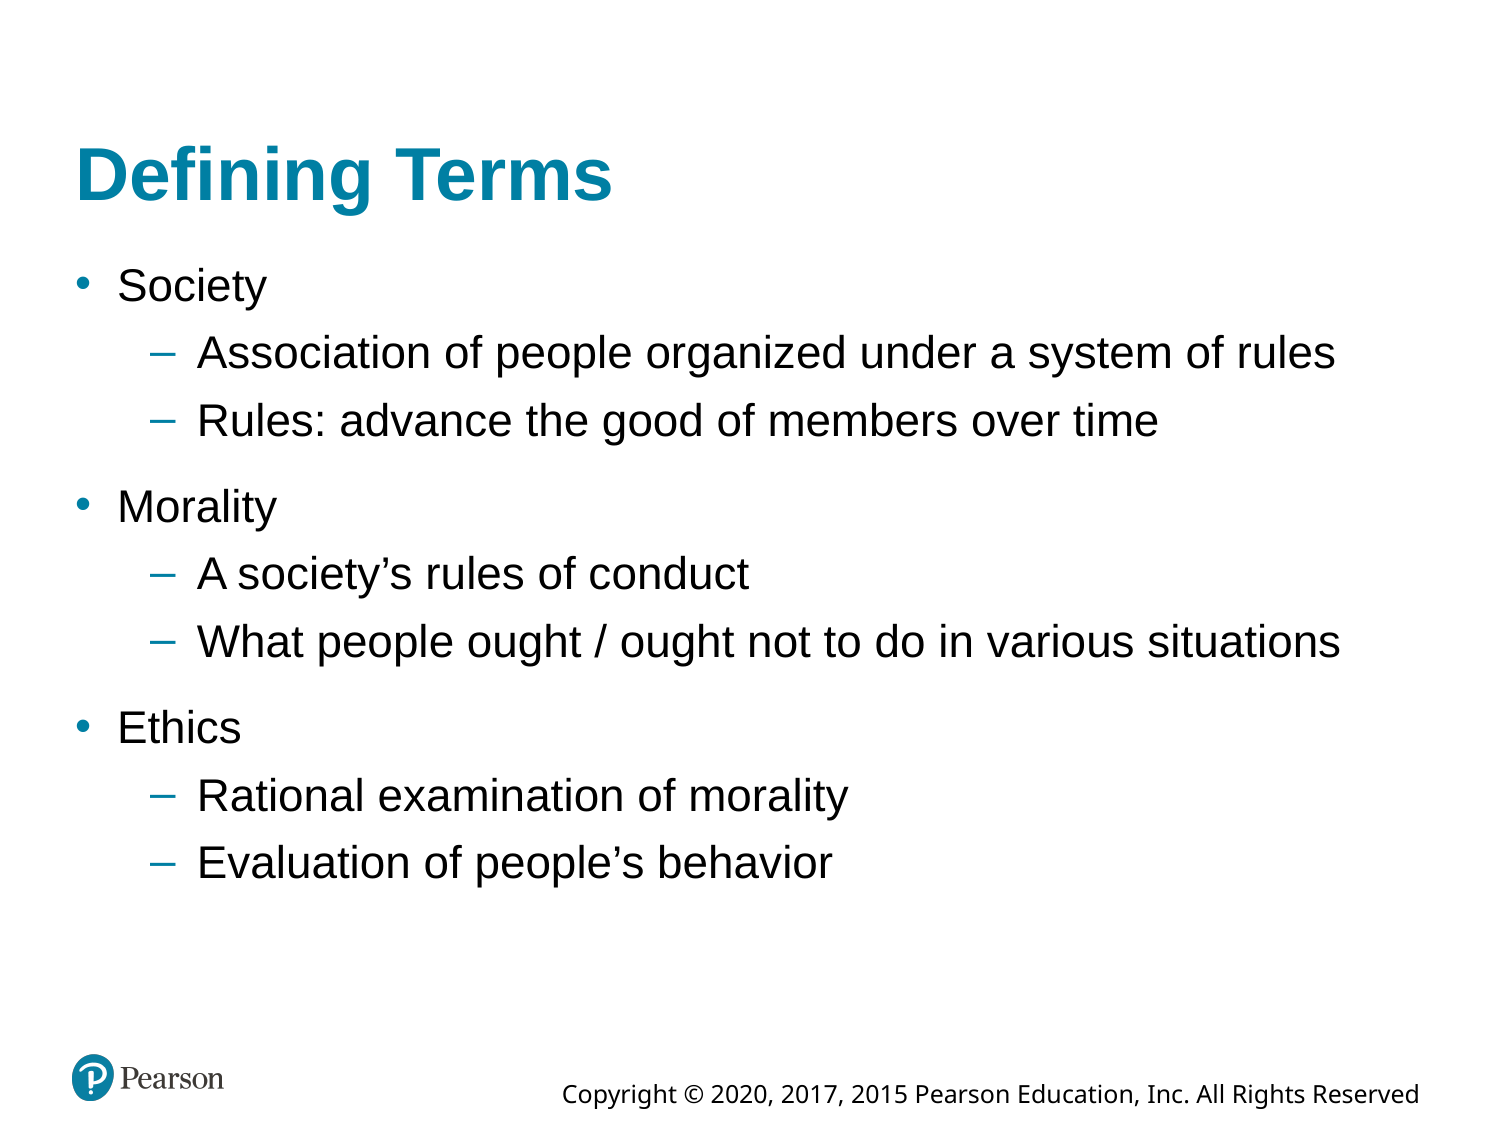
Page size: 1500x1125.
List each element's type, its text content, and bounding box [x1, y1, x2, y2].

title Defining Terms [75, 35, 1425, 216]
picture [72, 1087, 83, 1101]
picture [72, 1054, 88, 1070]
picture [80, 1063, 106, 1088]
list Society Association of people organized under a system of rules Rules: advance the good of members over time Morality A society’s rules of conduct What people ought / ought not to do in various situations Ethics Rational examination of morality Evaluation of people’s behavior [75, 255, 1425, 983]
picture [98, 1054, 224, 1101]
